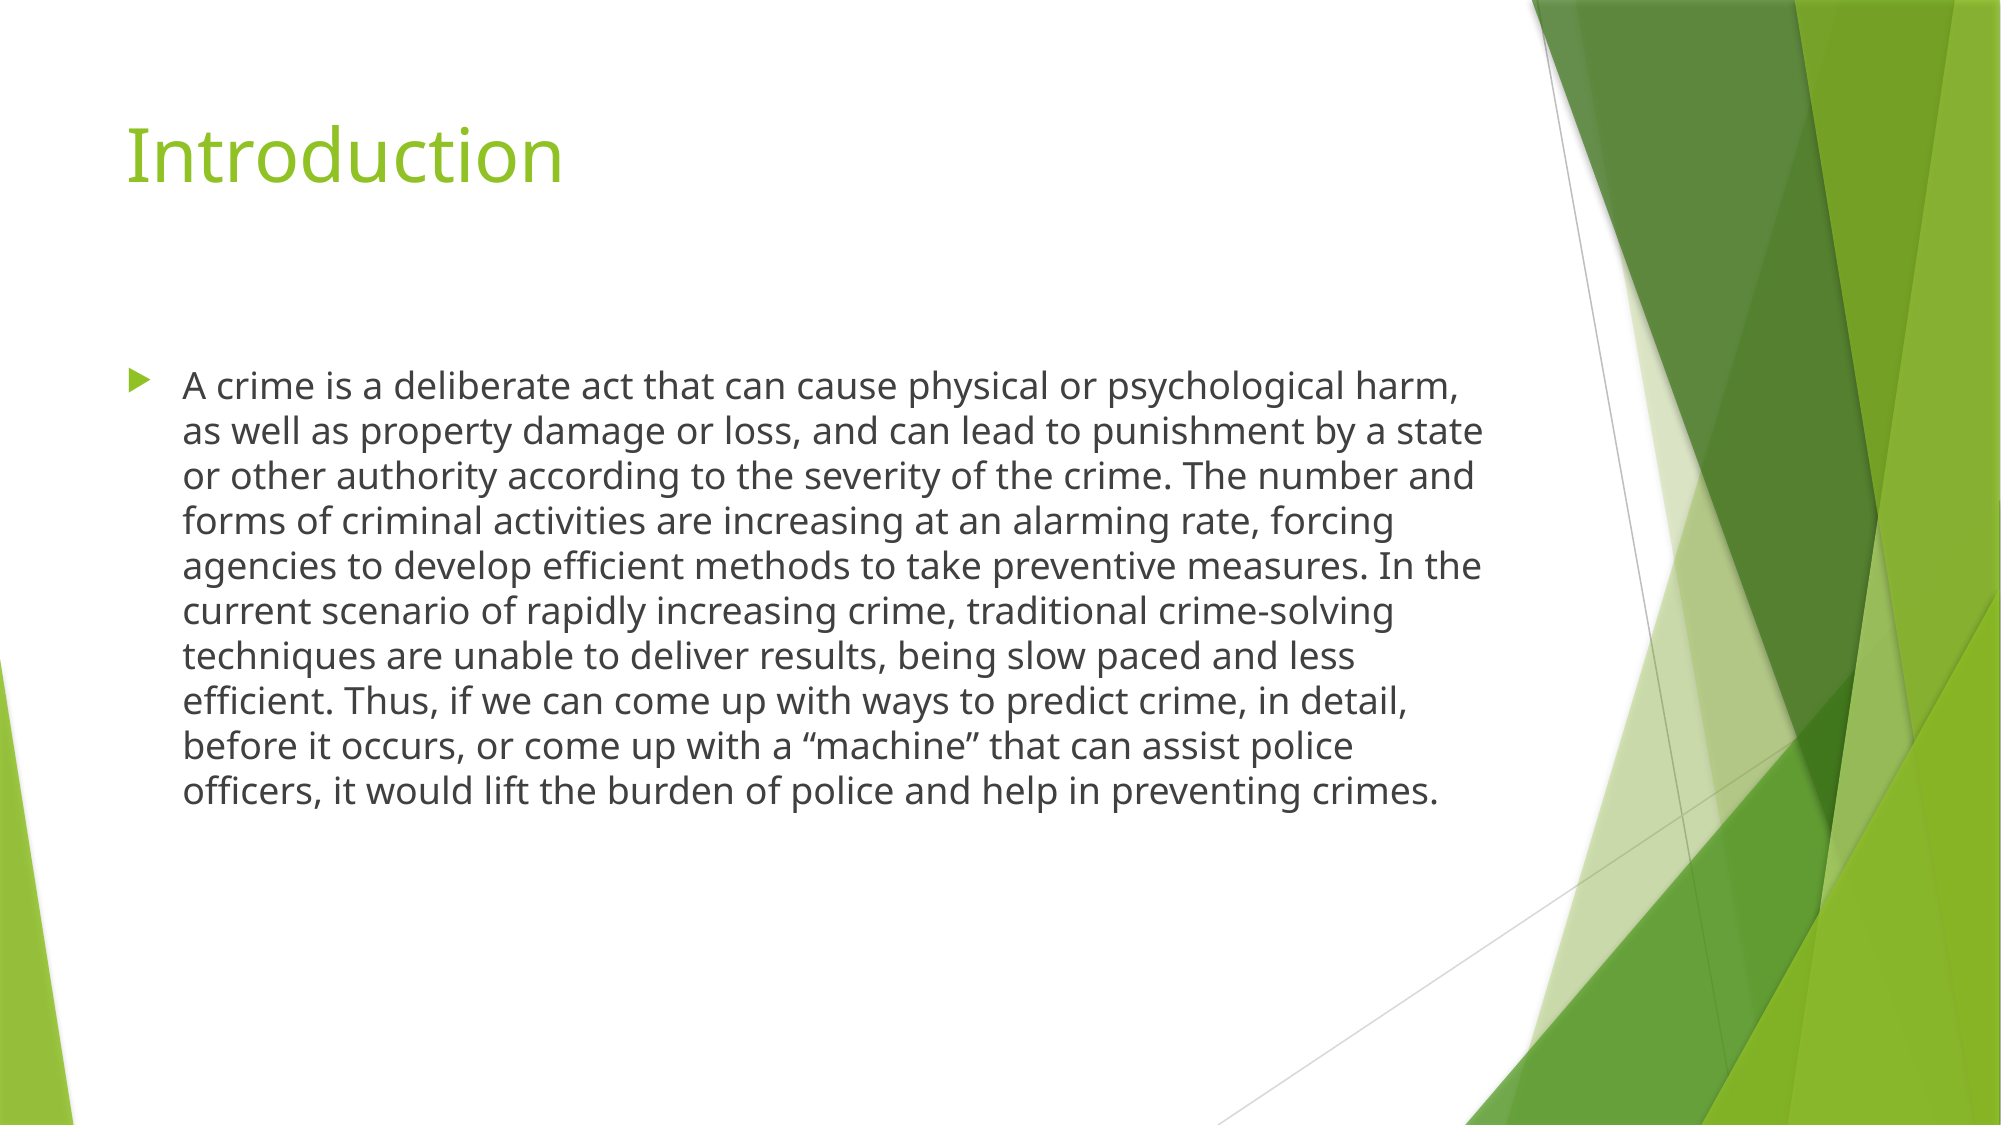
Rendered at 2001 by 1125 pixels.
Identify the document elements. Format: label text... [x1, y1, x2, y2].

list A crime is a deliberate act that can cause physical or psychological harm, as well as property damage or loss, and can lead to punishment by a state or other authority according to the severity of the crime. The number and forms of criminal activities are increasing at an alarming rate, forcing agencies to develop efficient methods to take preventive measures. In the current scenario of rapidly increasing crime, traditional crime-solving techniques are unable to deliver results, being slow paced and less efficient. Thus, if we can come up with ways to predict crime, in detail, before it occurs, or come up with a “machine” that can assist police officers, it would lift the burden of police and help in preventing crimes. [111, 354, 1522, 992]
title Introduction [111, 99, 1522, 317]
